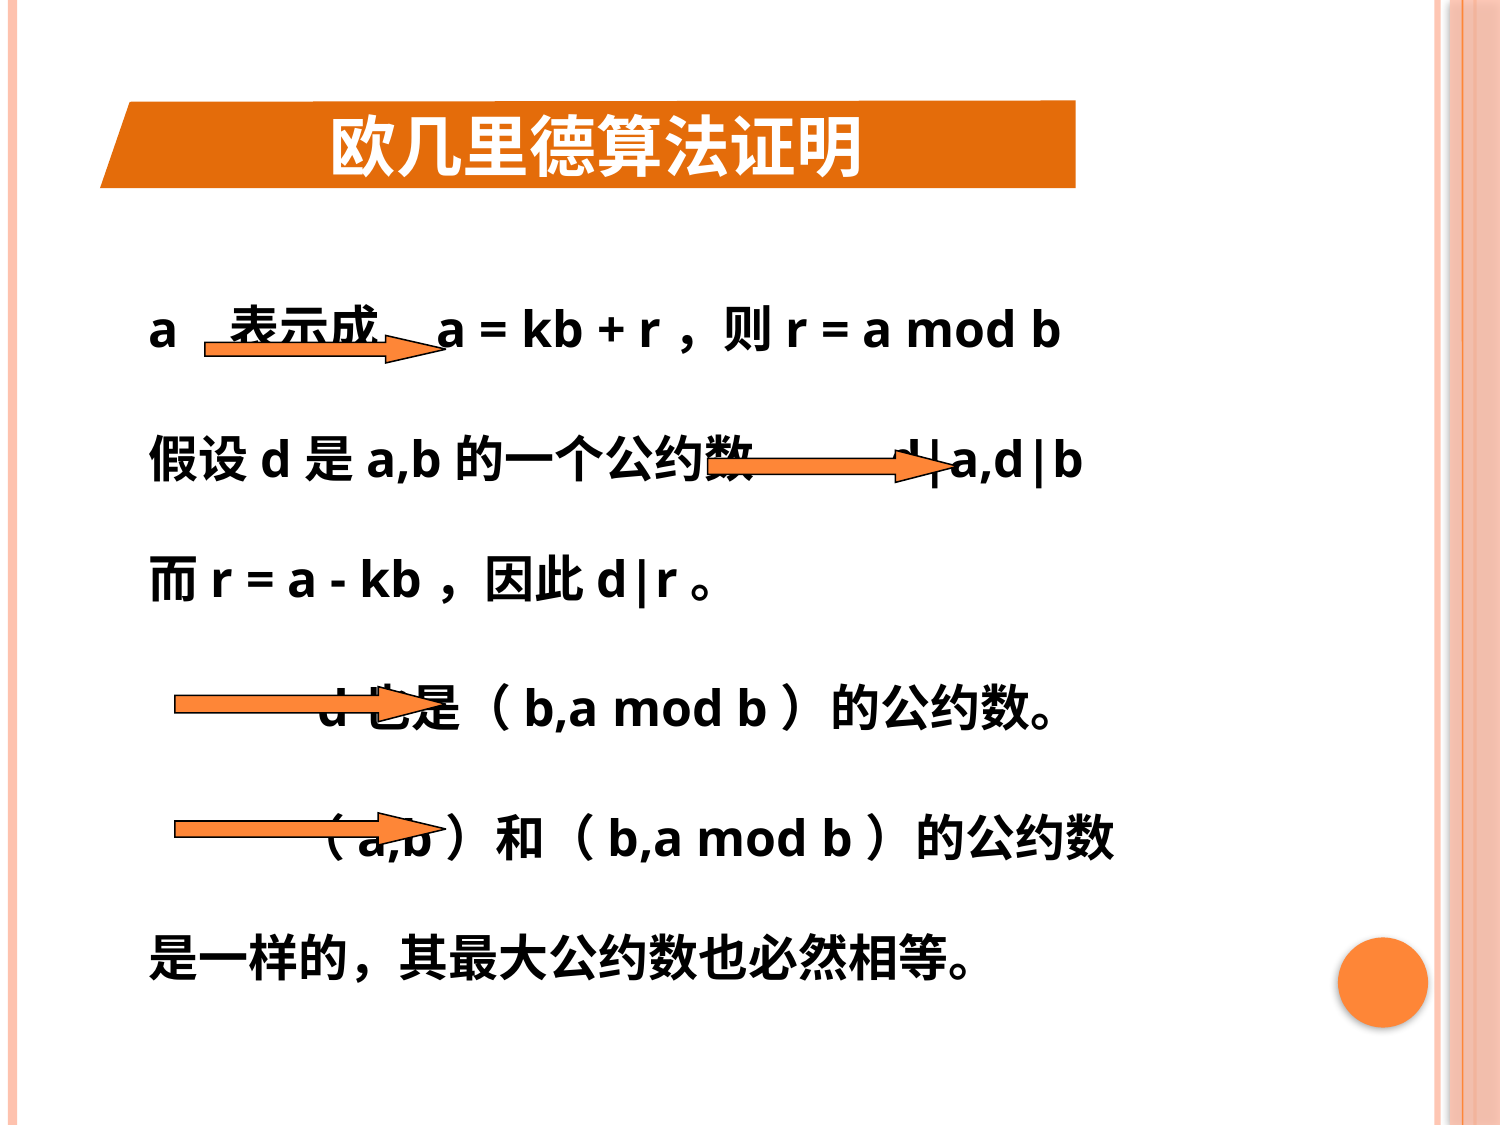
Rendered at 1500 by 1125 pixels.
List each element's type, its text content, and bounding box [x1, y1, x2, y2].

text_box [133, 289, 1358, 996]
text_box 欧几里德算法证明 [99, 100, 1076, 189]
text_box [105, 682, 1395, 1060]
